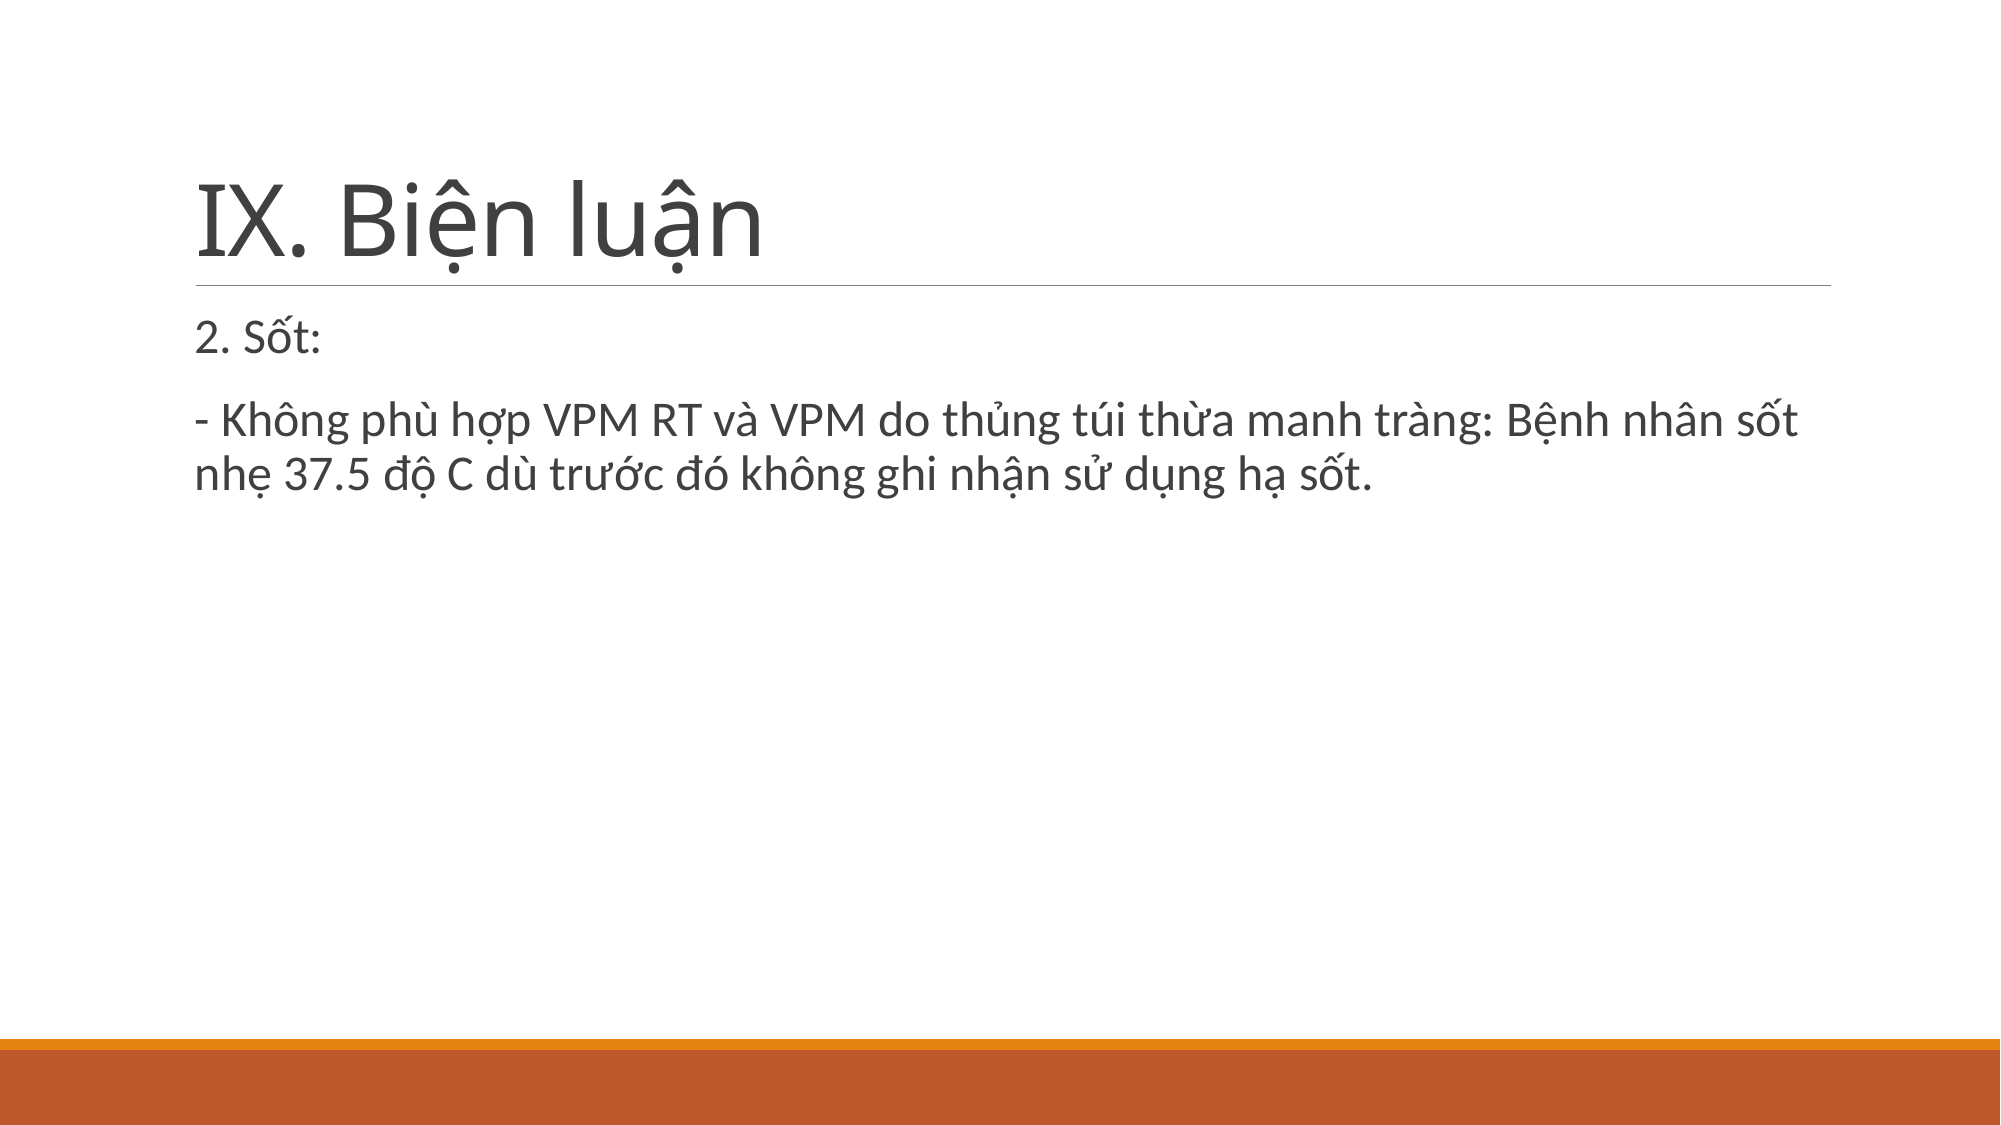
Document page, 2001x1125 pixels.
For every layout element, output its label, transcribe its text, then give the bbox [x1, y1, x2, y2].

list 2. Sốt: - Không phù hợp VPM RT và VPM do thủng túi thừa manh tràng: Bệnh nhân sốt nhẹ 37.5 độ C dù trước đó không ghi nhận sử dụng hạ sốt. [179, 302, 1831, 963]
title IX. Biện luận [179, 47, 1830, 285]
